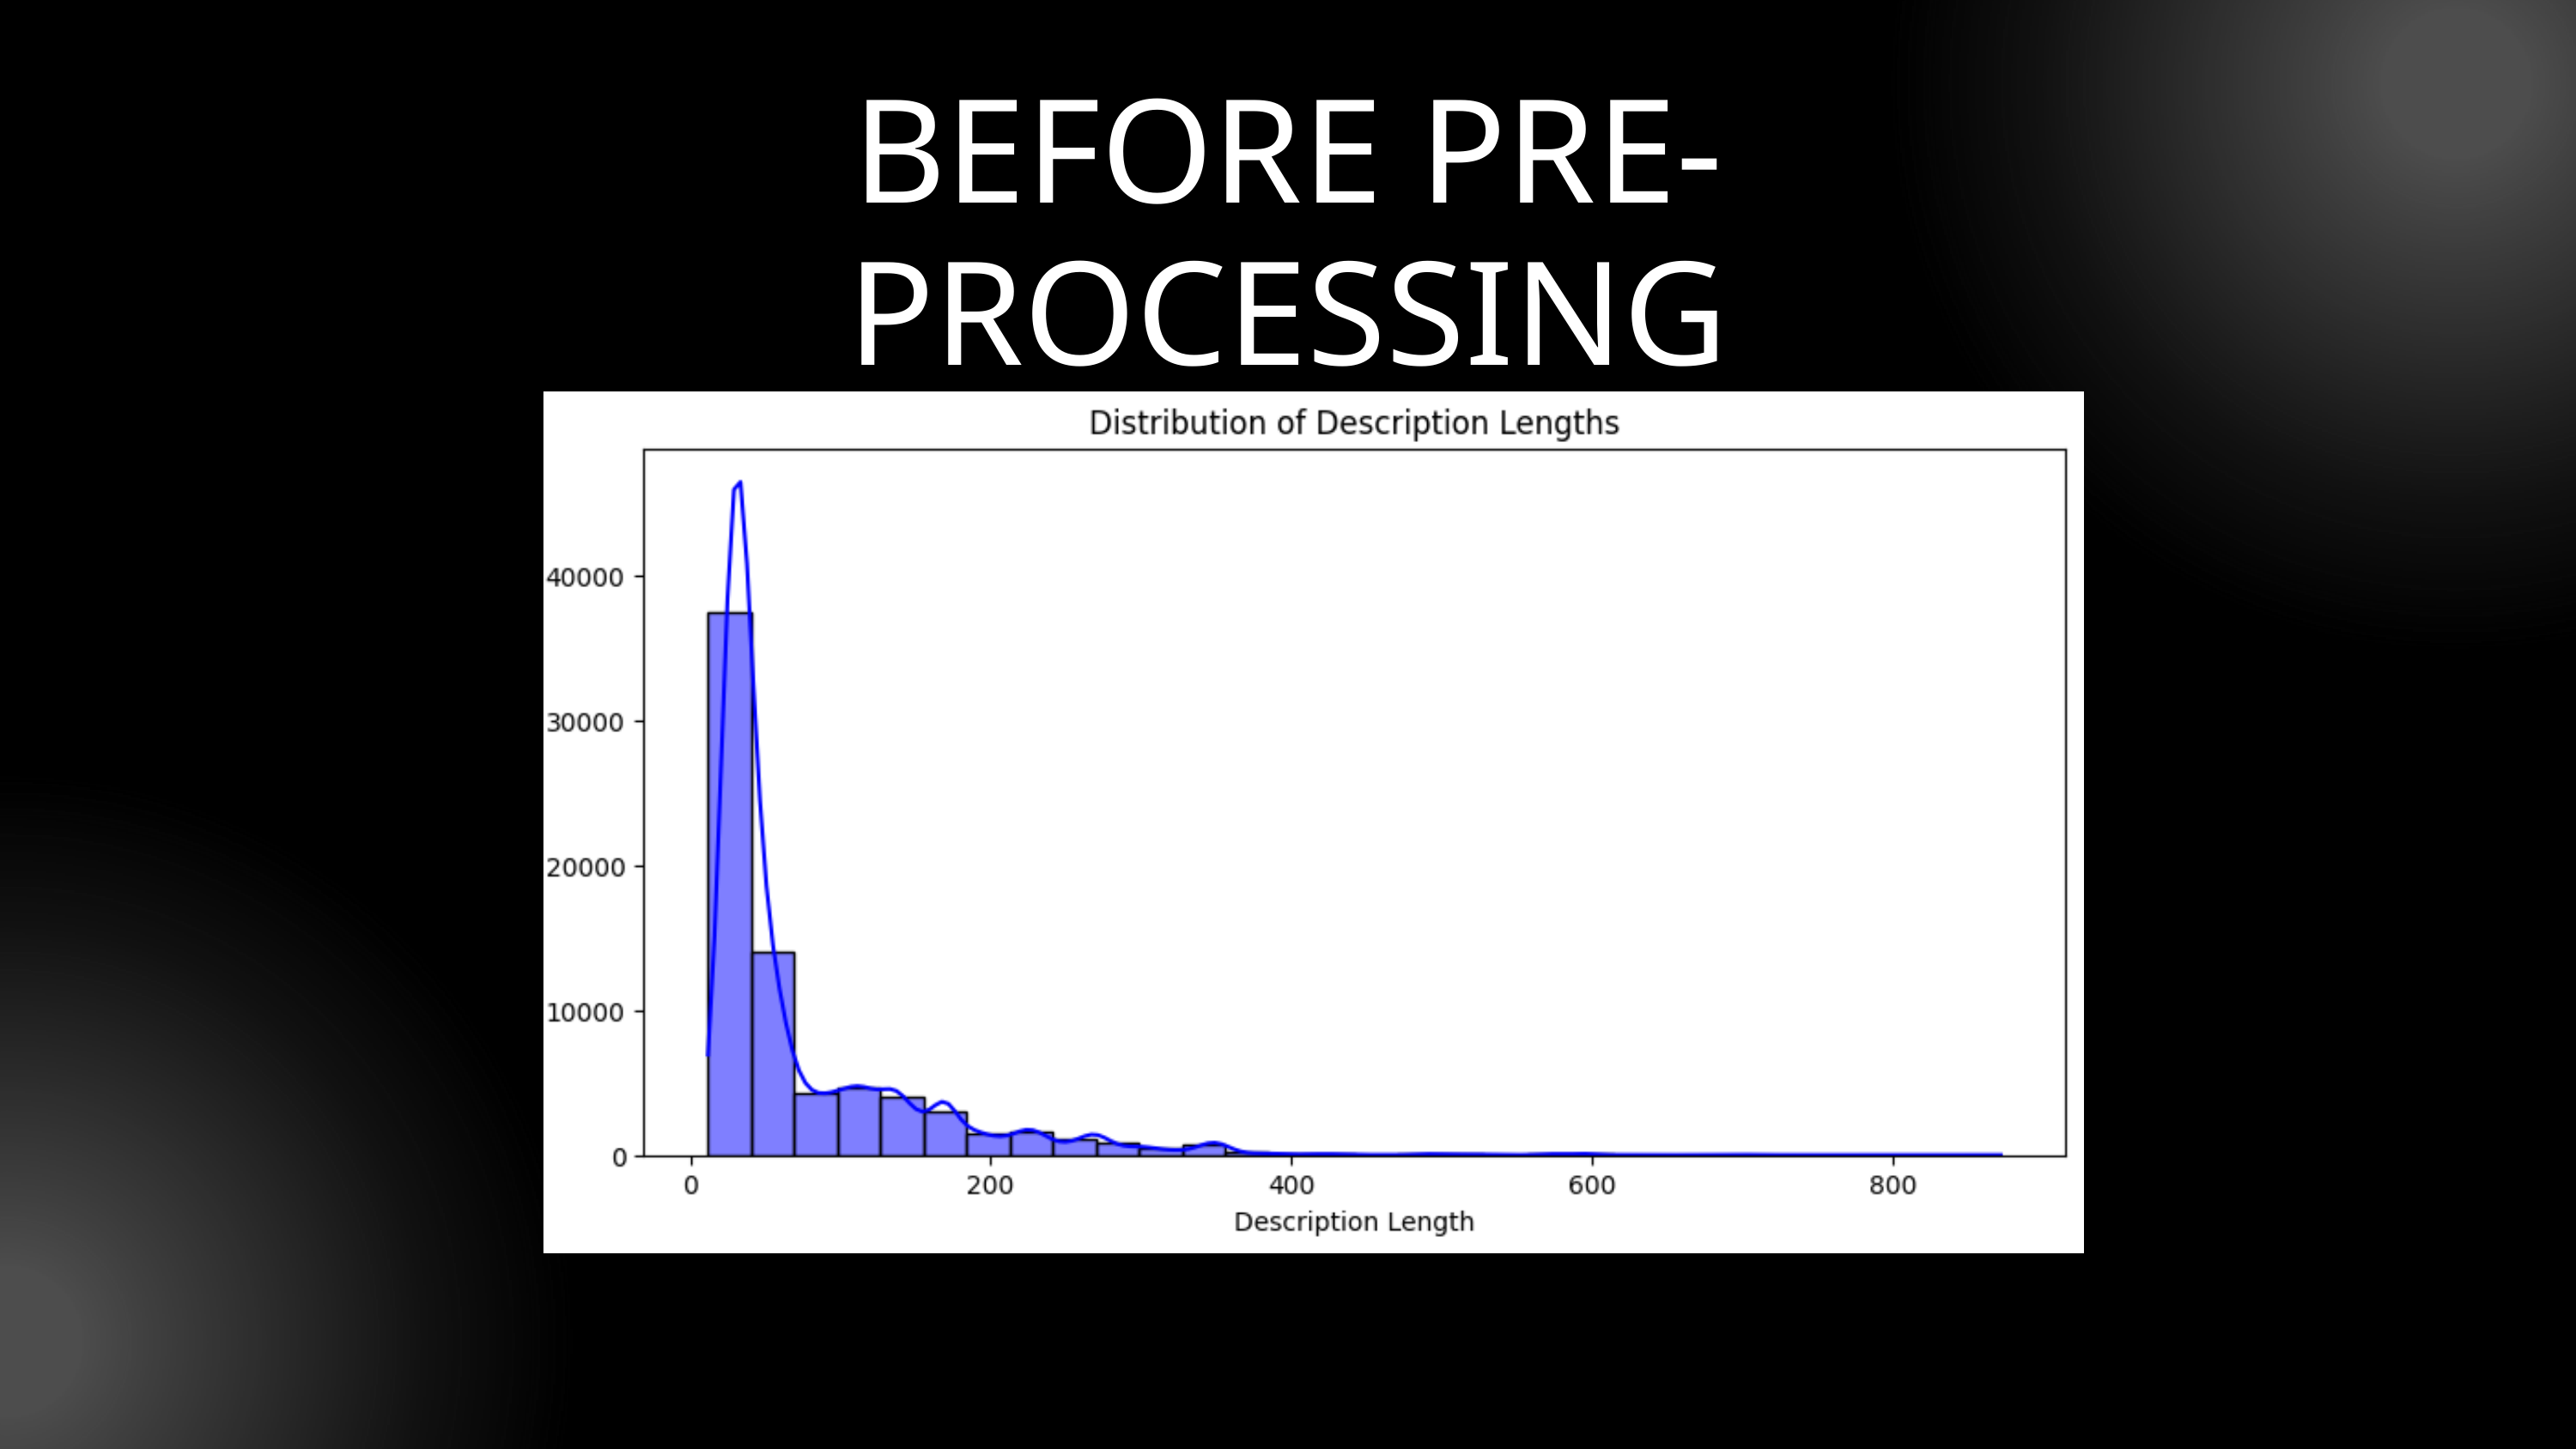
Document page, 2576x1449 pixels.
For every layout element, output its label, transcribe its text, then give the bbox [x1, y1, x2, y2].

text_box [543, 391, 2084, 1253]
text_box [0, 770, 580, 1449]
text_box BEFORE PRE-PROCESSING [520, 69, 1885, 394]
text_box [1885, 0, 2576, 656]
